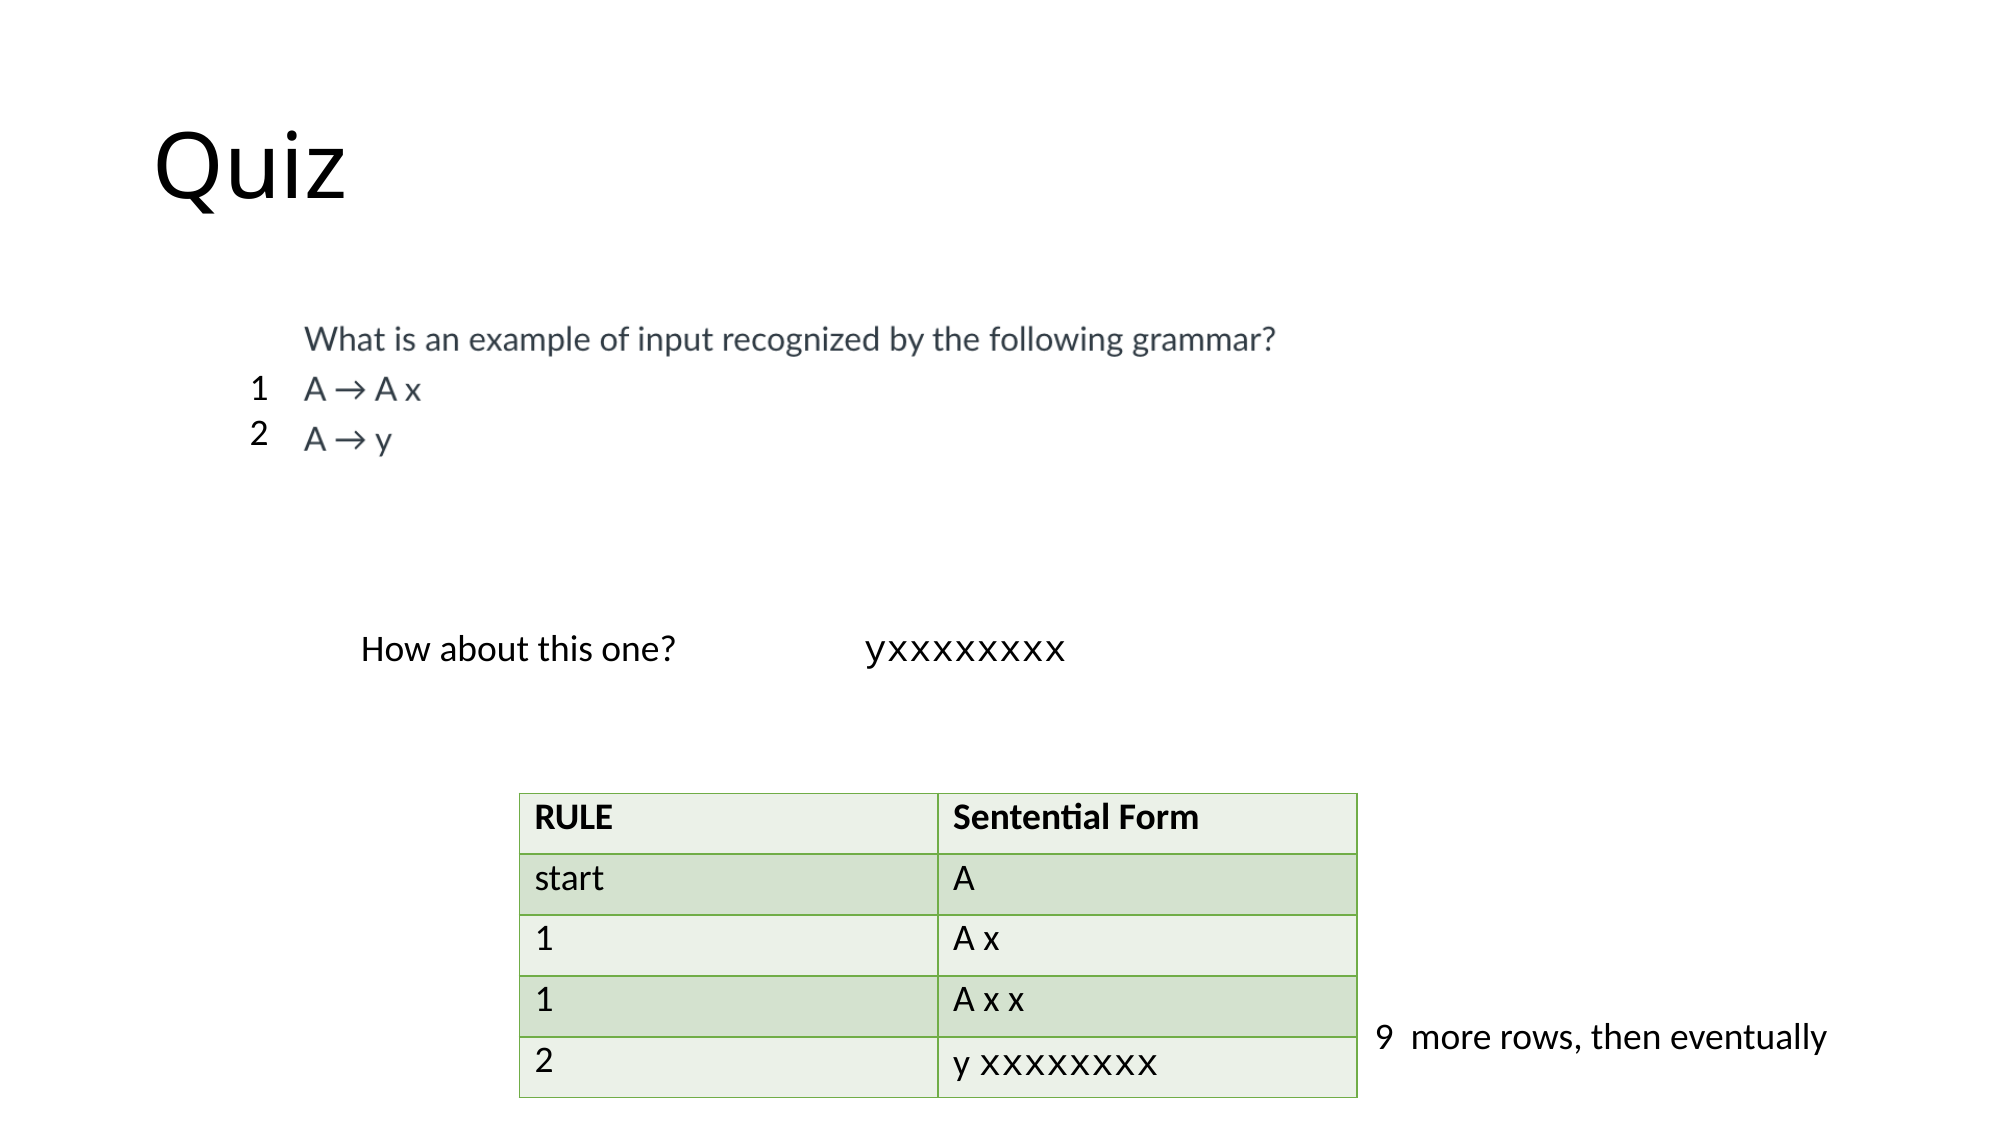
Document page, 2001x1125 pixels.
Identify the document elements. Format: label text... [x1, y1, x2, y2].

table_cell y xxxxxxxx [939, 1038, 1356, 1097]
table_cell A x [939, 916, 1356, 975]
table_cell 1 [520, 916, 937, 975]
text_box 1 2 [234, 355, 283, 461]
title Quiz [137, 59, 1863, 278]
table_cell A x x [939, 977, 1356, 1036]
table_cell start [520, 855, 937, 914]
table_cell 1 [520, 977, 937, 1036]
text_box yxxxxxxxx [849, 617, 1082, 677]
text_box How about this one? [346, 617, 693, 677]
table_cell 2 [520, 1038, 937, 1097]
table_header Sentential Form [939, 794, 1356, 853]
picture [283, 259, 1786, 478]
table_cell A [939, 855, 1356, 914]
table_header RULE [520, 794, 937, 853]
text_box 9 more rows, then eventually [1359, 1004, 1843, 1065]
